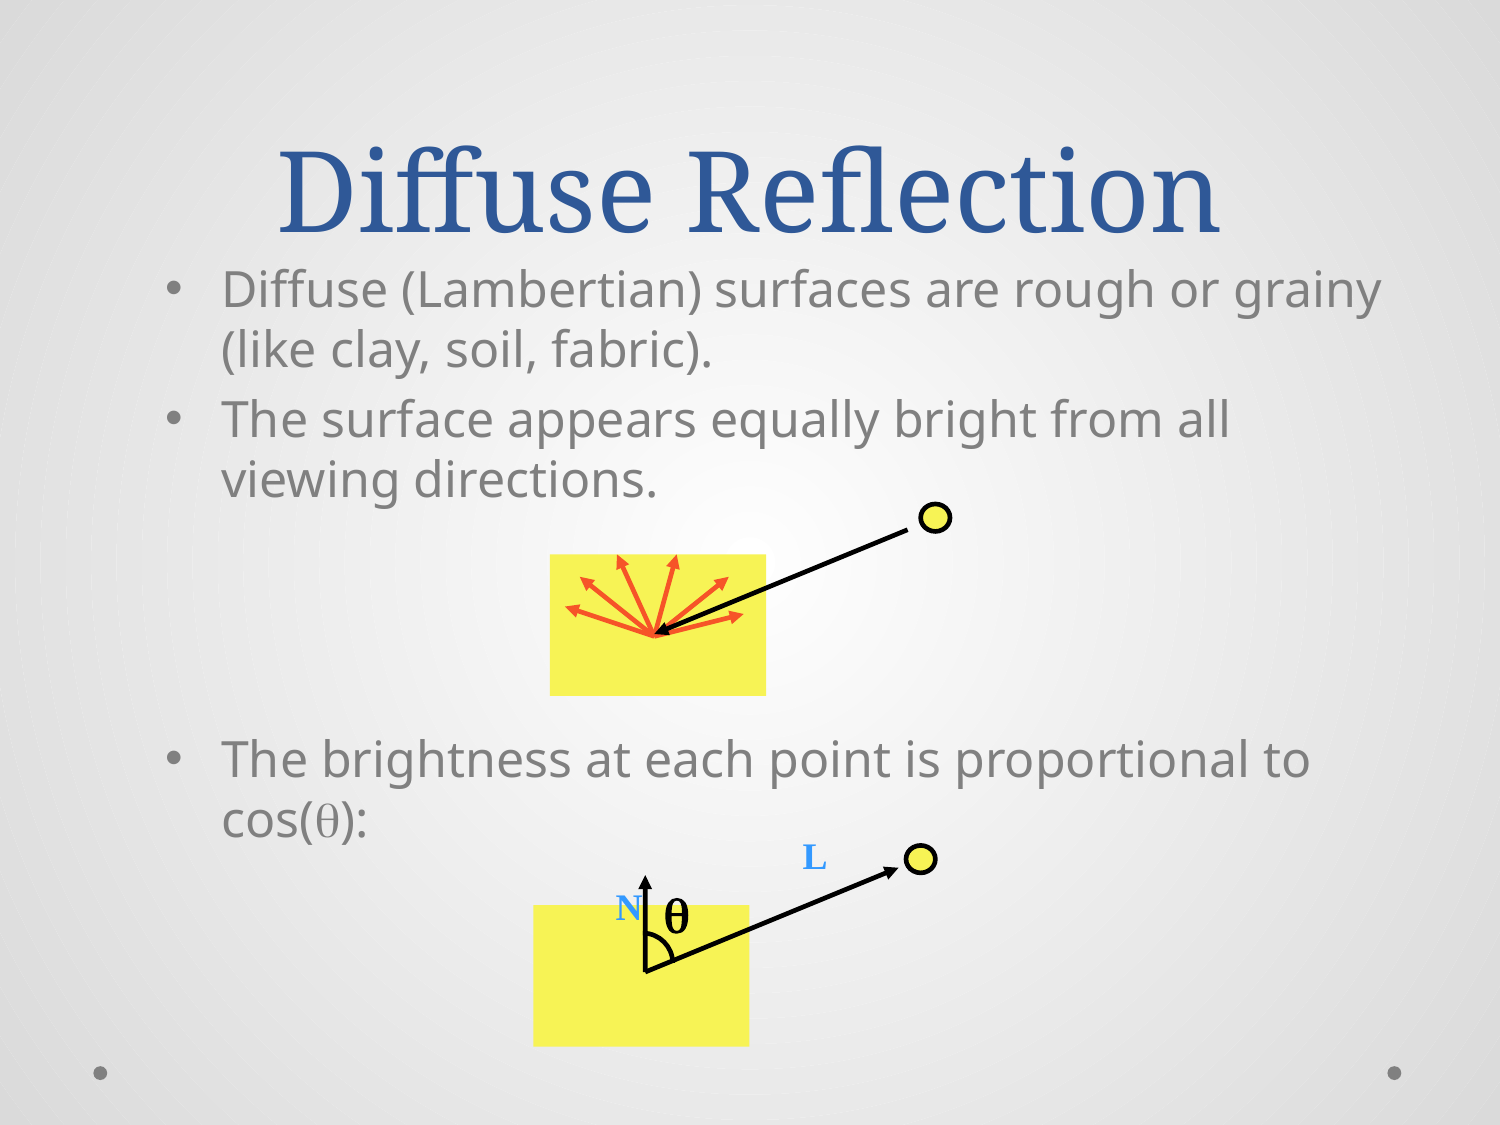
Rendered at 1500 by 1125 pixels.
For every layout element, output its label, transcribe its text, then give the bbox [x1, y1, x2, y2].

list Diffuse (Lambertian) surfaces are rough or grainy (like clay, soil, fabric). The surface appears equally bright from all viewing directions. The brightness at each point is proportional to cos(): [150, 249, 1402, 1100]
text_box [533, 824, 936, 1047]
title Diffuse Reflection [75, 0, 1425, 263]
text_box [549, 503, 951, 697]
